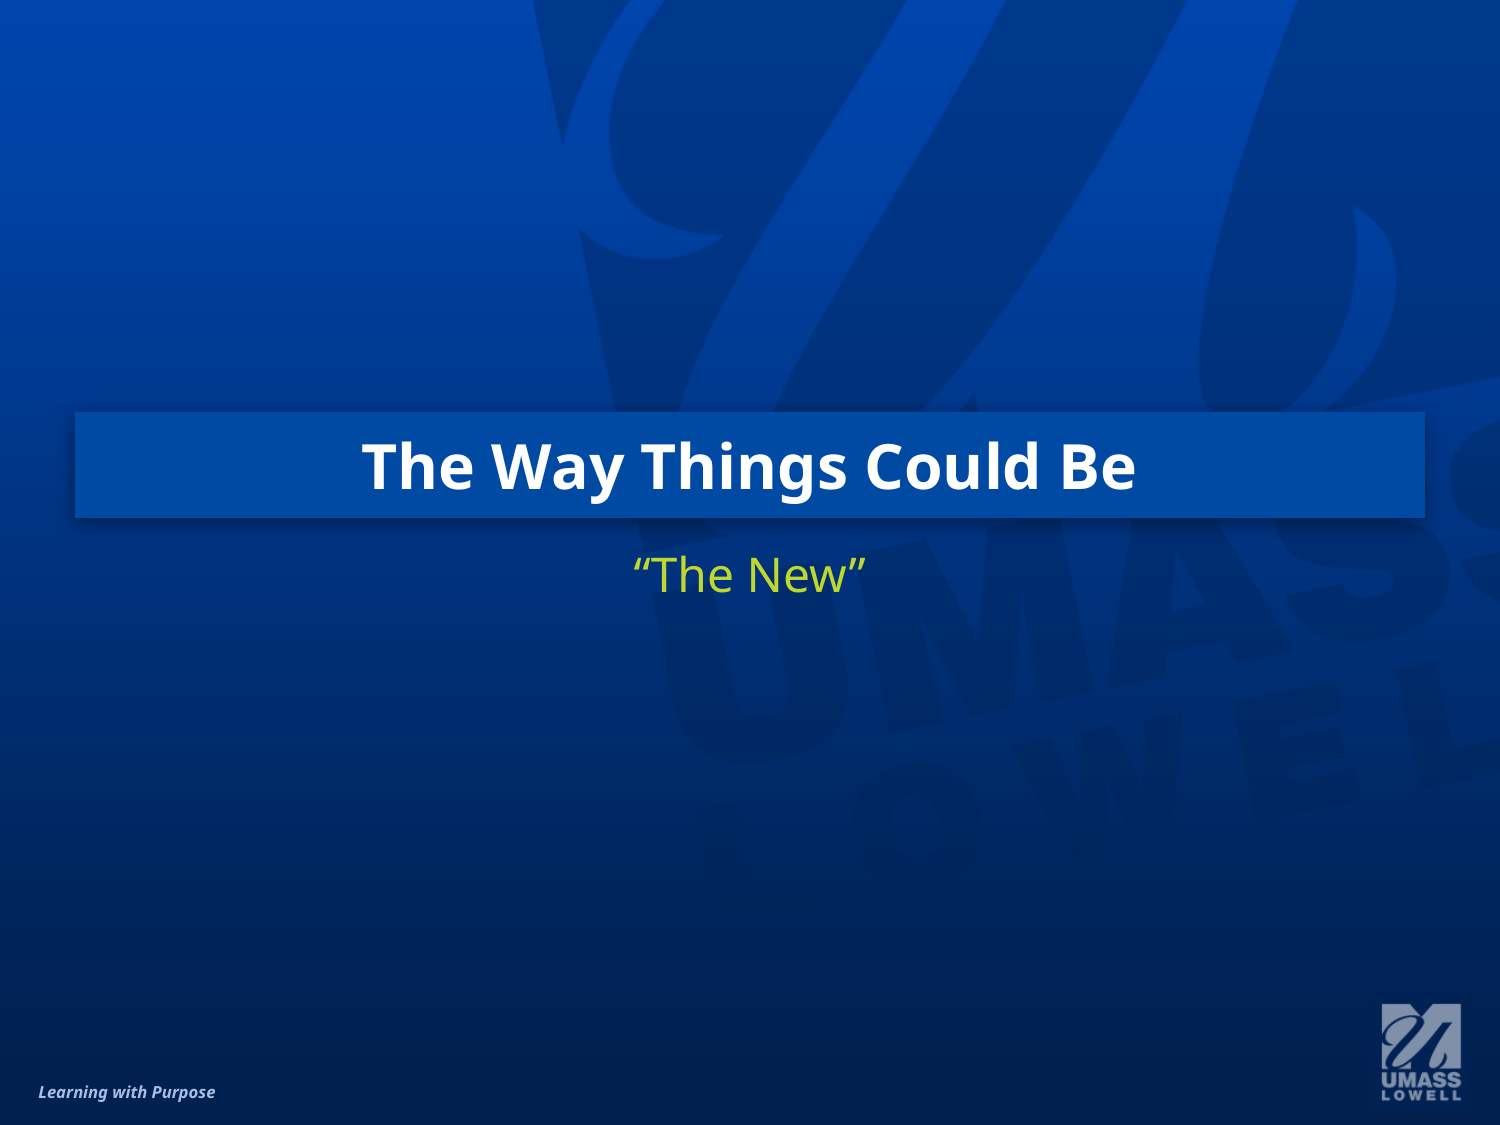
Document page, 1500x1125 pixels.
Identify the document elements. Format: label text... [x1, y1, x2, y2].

picture [0, 0, 1500, 1125]
list “The New” [75, 529, 1425, 618]
title The Way Things Could Be [75, 412, 1425, 518]
